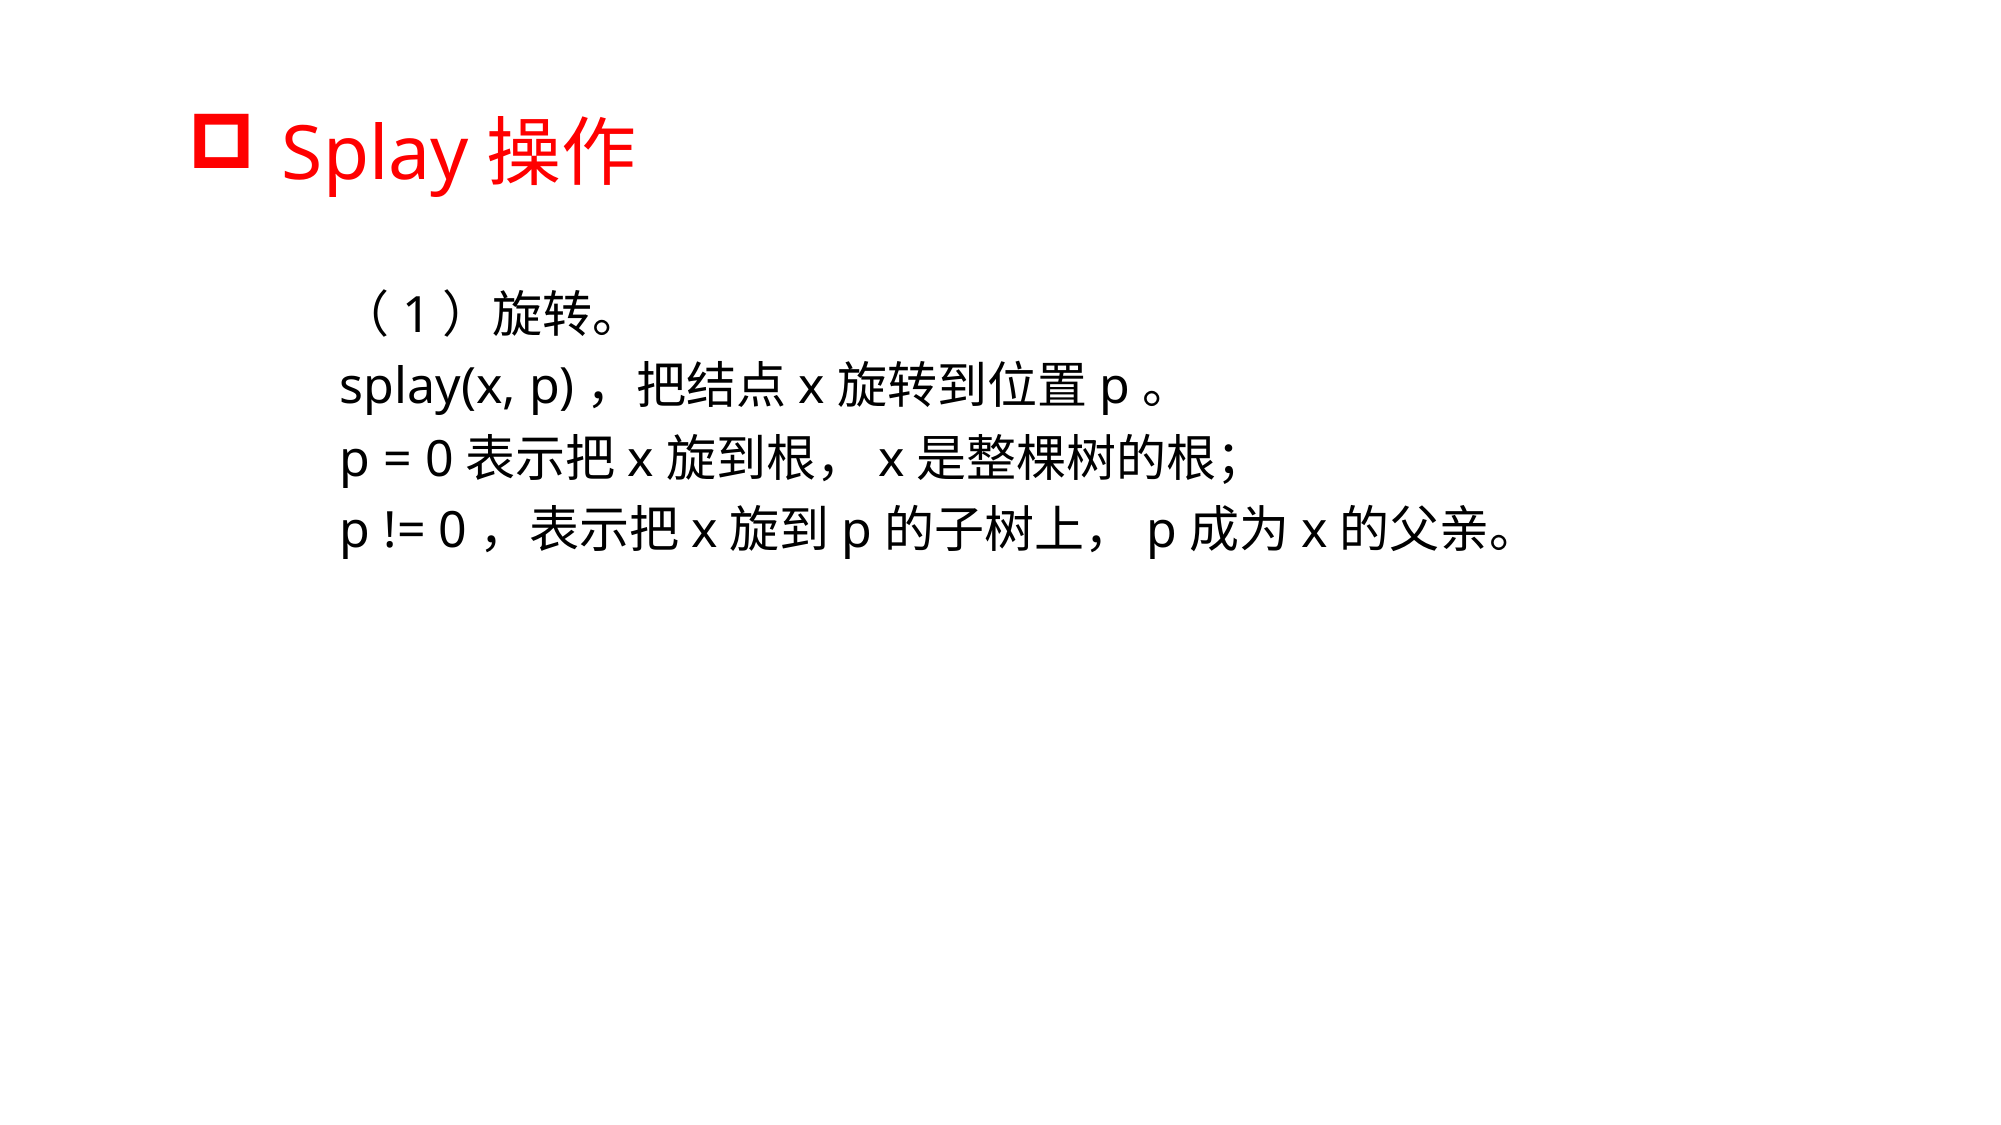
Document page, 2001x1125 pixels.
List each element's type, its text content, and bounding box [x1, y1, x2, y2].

list （1）旋转。 splay(x, p)，把结点x旋转到位置p。 p = 0表示把x旋到根，x是整棵树的根； p != 0，表示把x旋到p的子树上，p成为x的父亲。 [324, 262, 1756, 492]
title Splay操作 [173, 90, 1024, 219]
